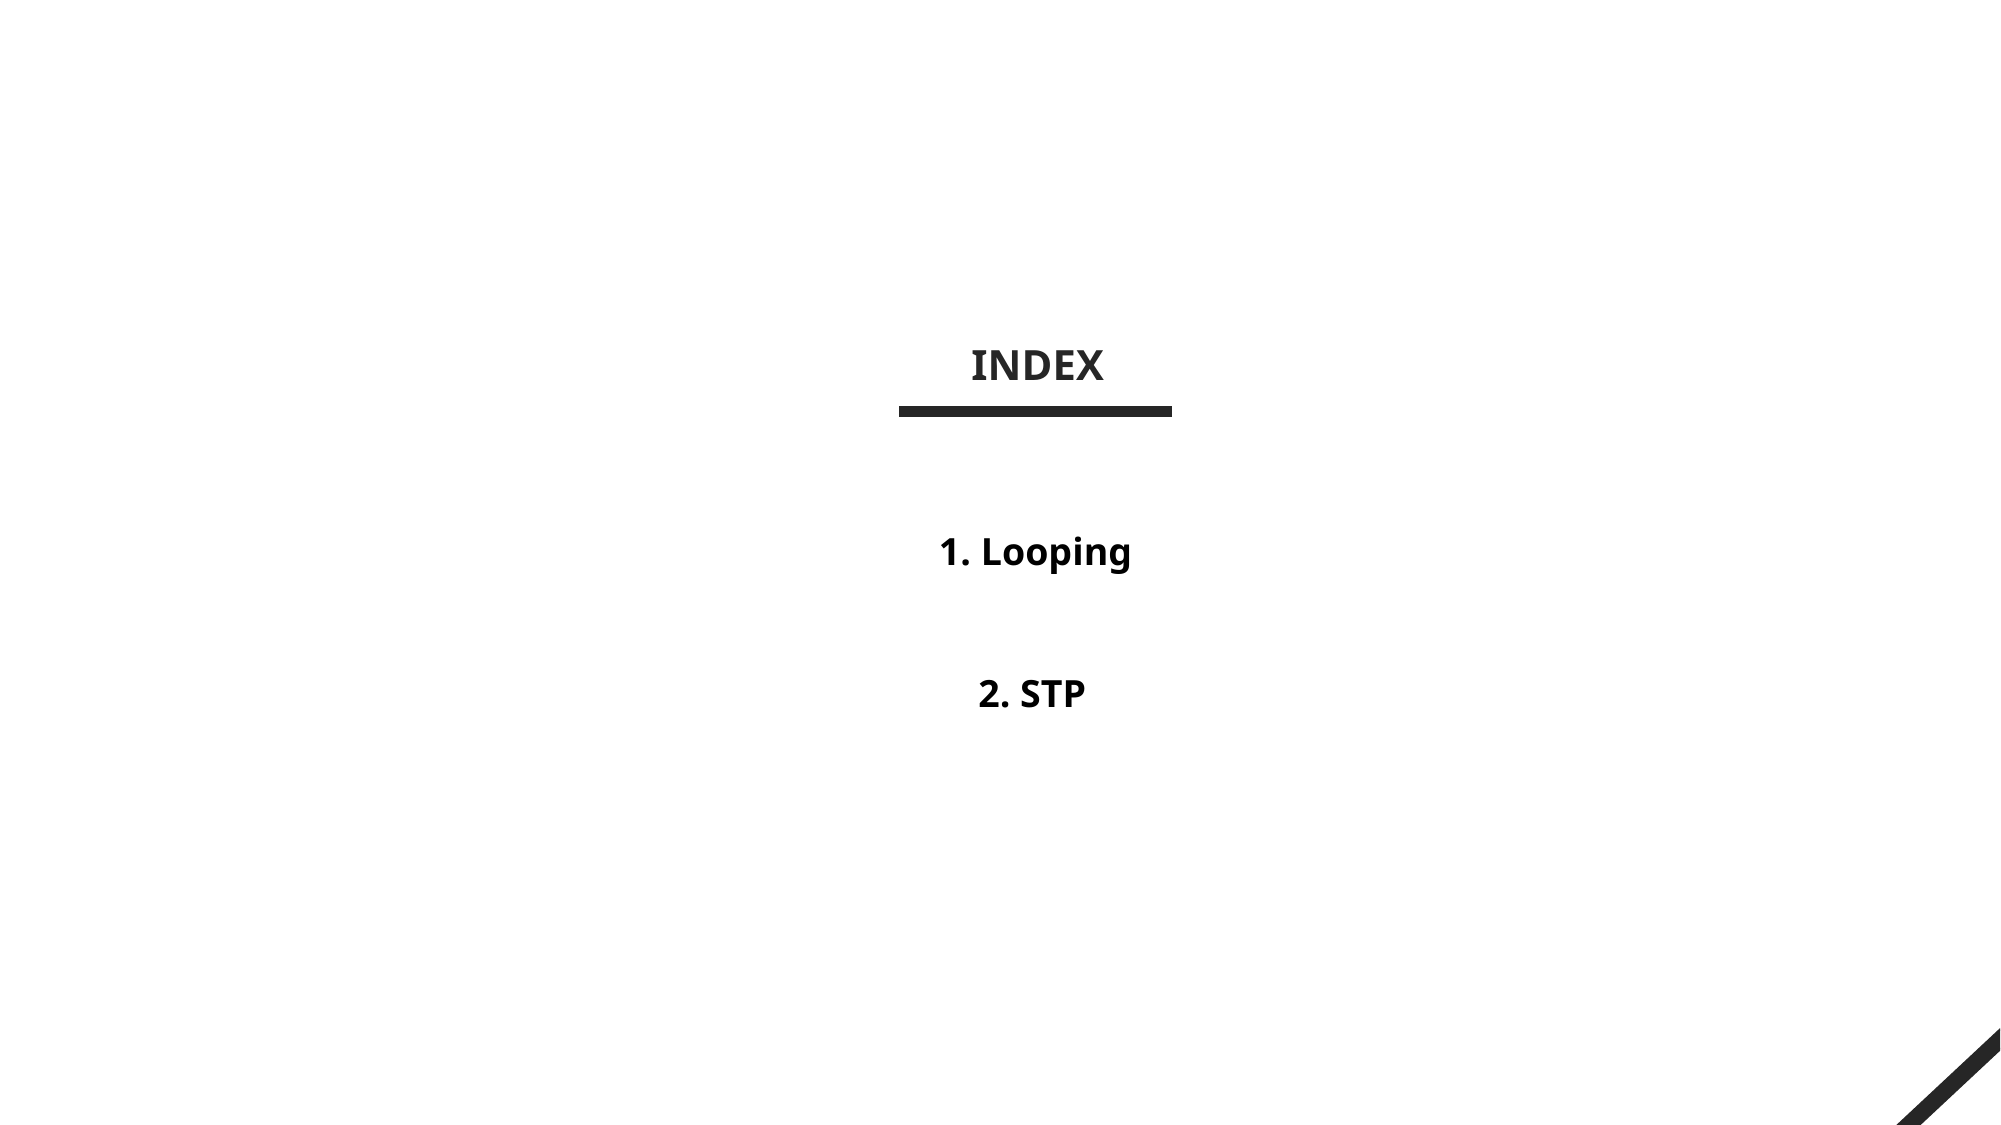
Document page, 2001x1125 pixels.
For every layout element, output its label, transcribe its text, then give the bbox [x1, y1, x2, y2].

text_box [899, 406, 1172, 417]
text_box INDEX [956, 331, 1119, 396]
text_box 1. Looping [924, 520, 1148, 581]
text_box 2. STP [963, 663, 1102, 723]
